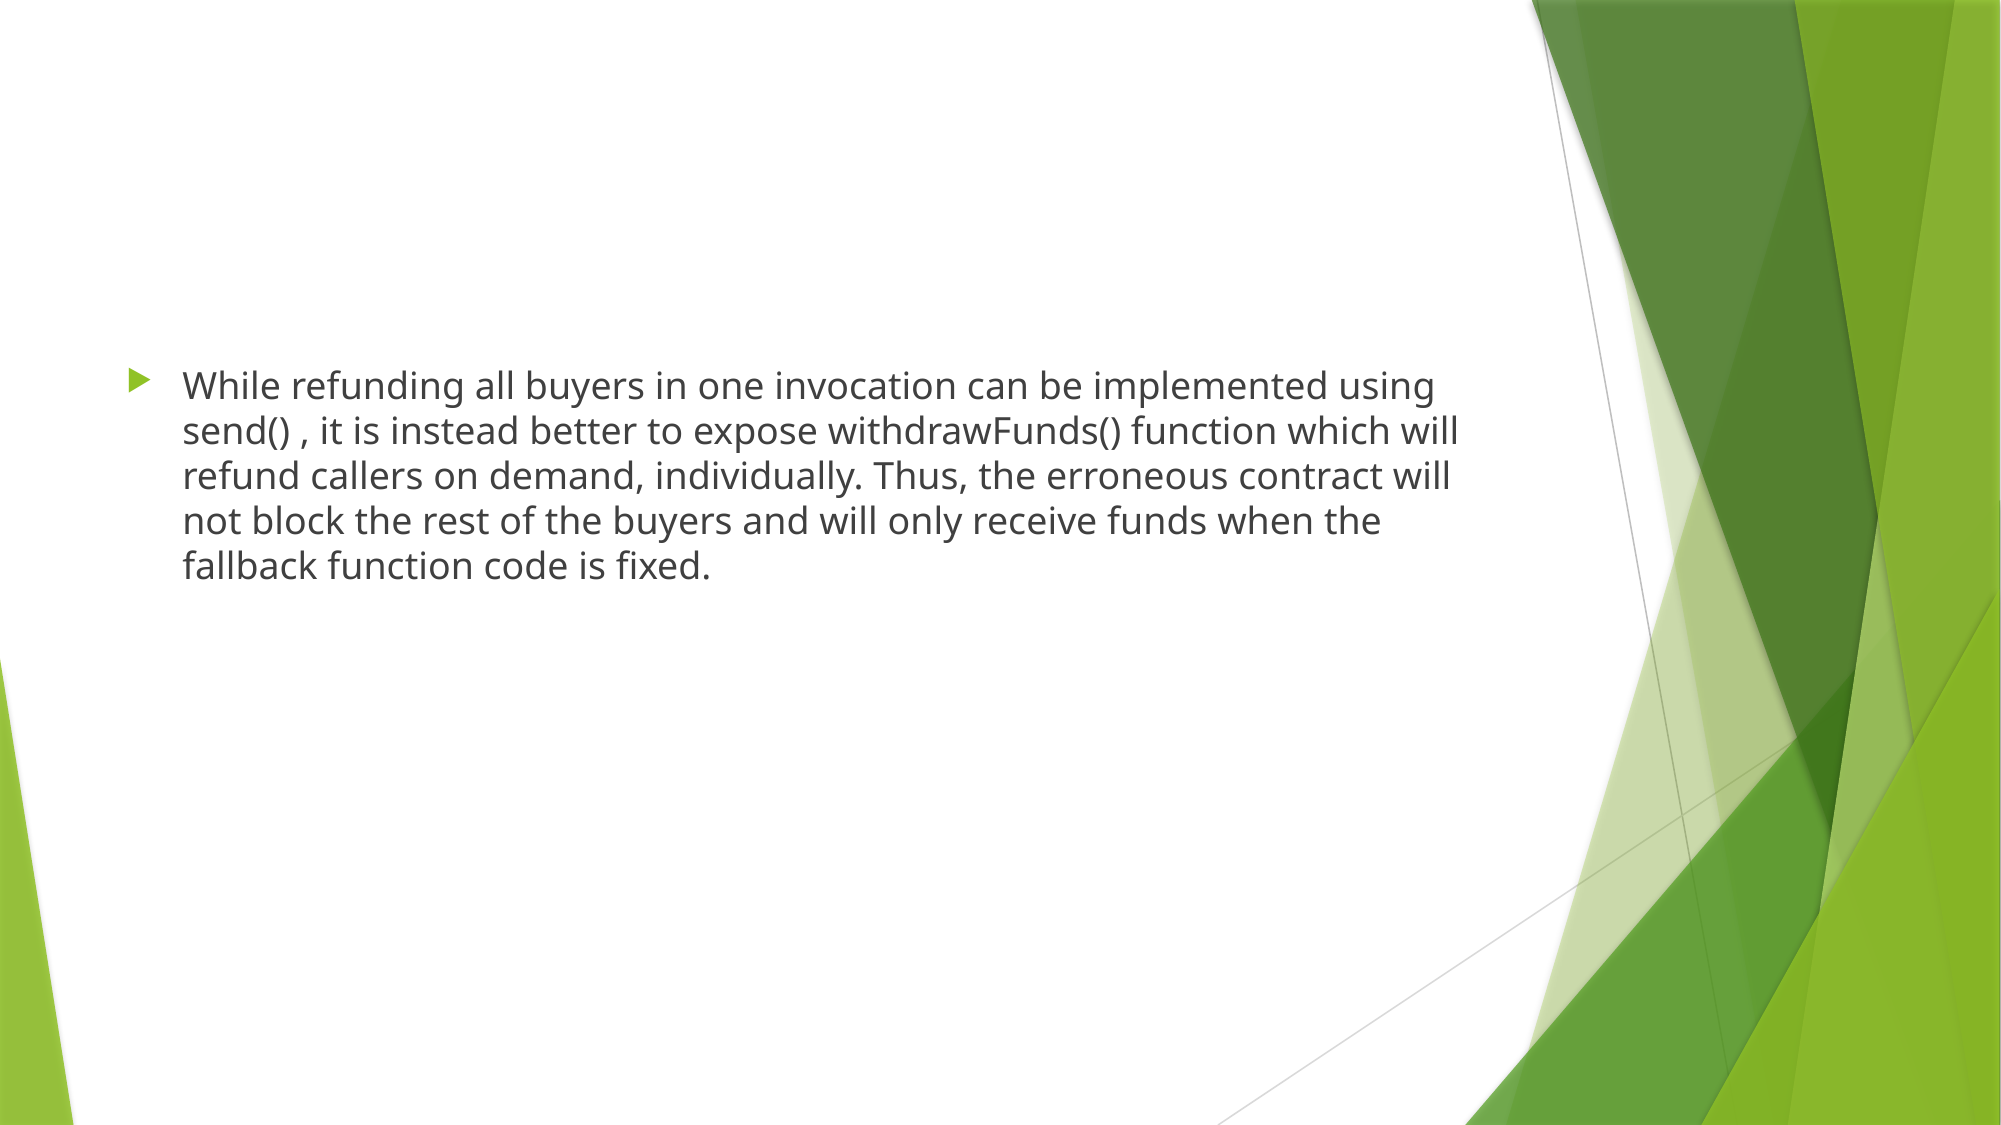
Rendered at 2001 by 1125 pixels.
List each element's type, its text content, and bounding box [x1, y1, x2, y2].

list While refunding all buyers in one invocation can be implemented using send() , it is instead better to expose withdrawFunds() function which will refund callers on demand, individually. Thus, the erroneous contract will not block the rest of the buyers and will only receive funds when the fallback function code is fixed. [111, 354, 1522, 992]
